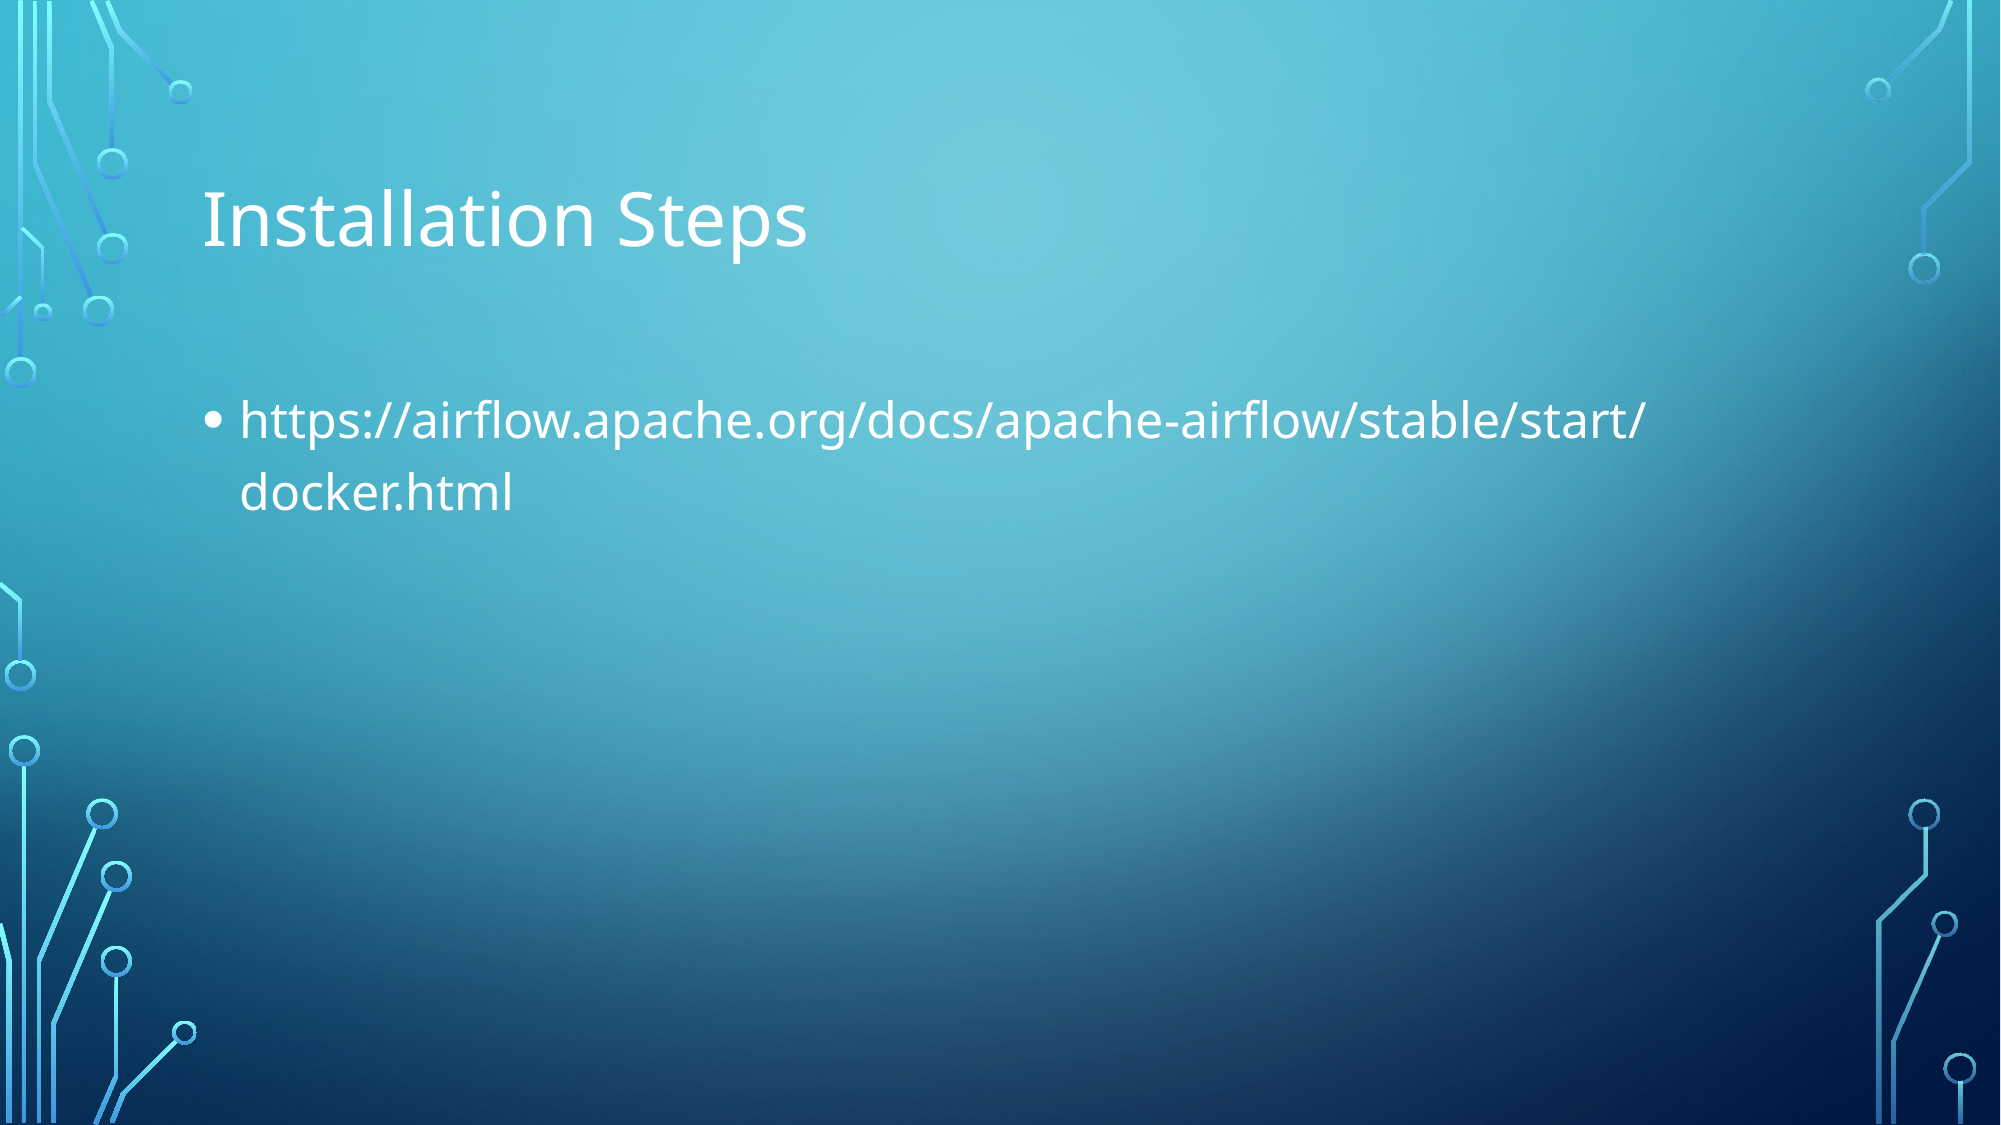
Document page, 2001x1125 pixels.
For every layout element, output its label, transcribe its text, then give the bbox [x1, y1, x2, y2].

list https://airflow.apache.org/docs/apache-airflow/stable/start/docker.html [187, 369, 1813, 950]
title Installation Steps [187, 101, 1813, 344]
